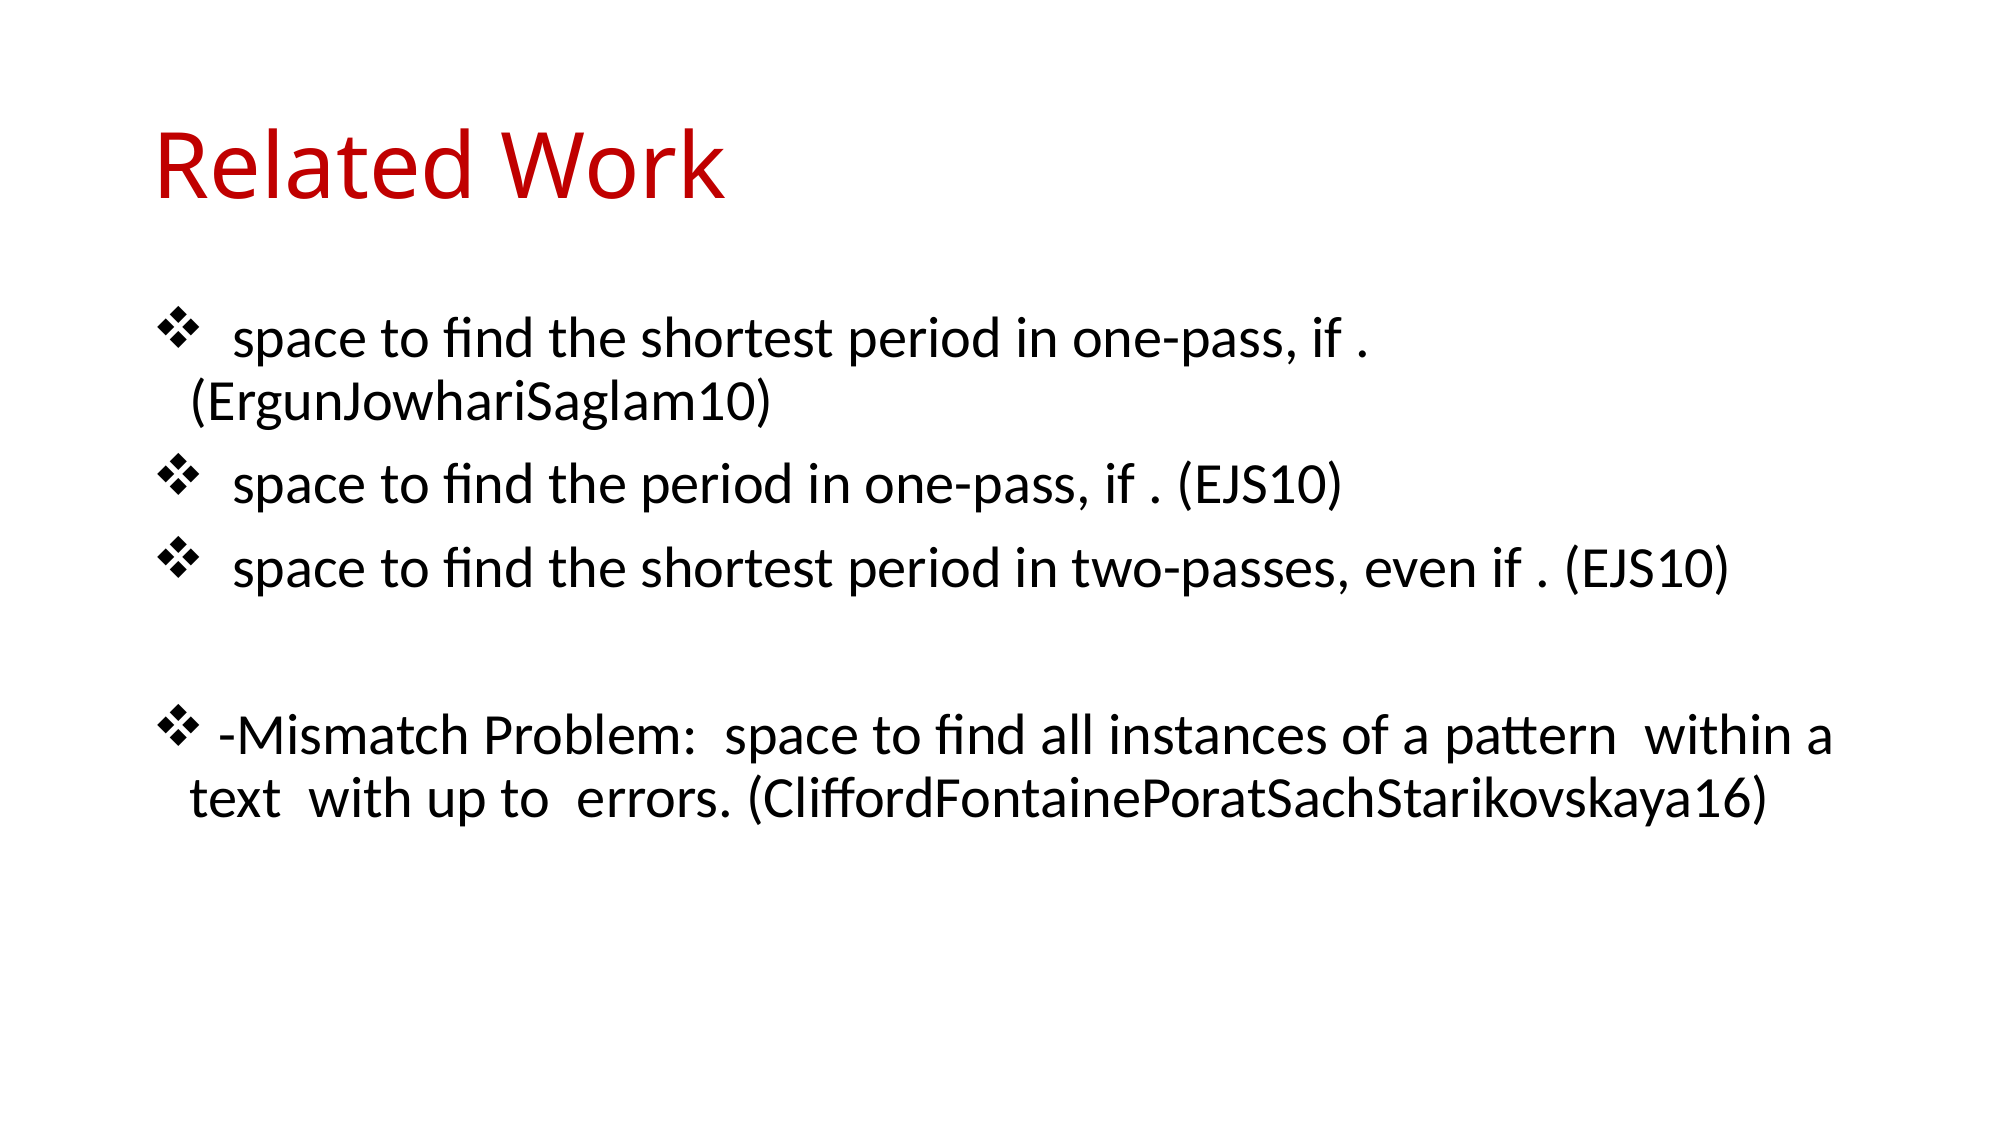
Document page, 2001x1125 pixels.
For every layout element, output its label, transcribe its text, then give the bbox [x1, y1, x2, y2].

title Related Work [137, 59, 1863, 278]
